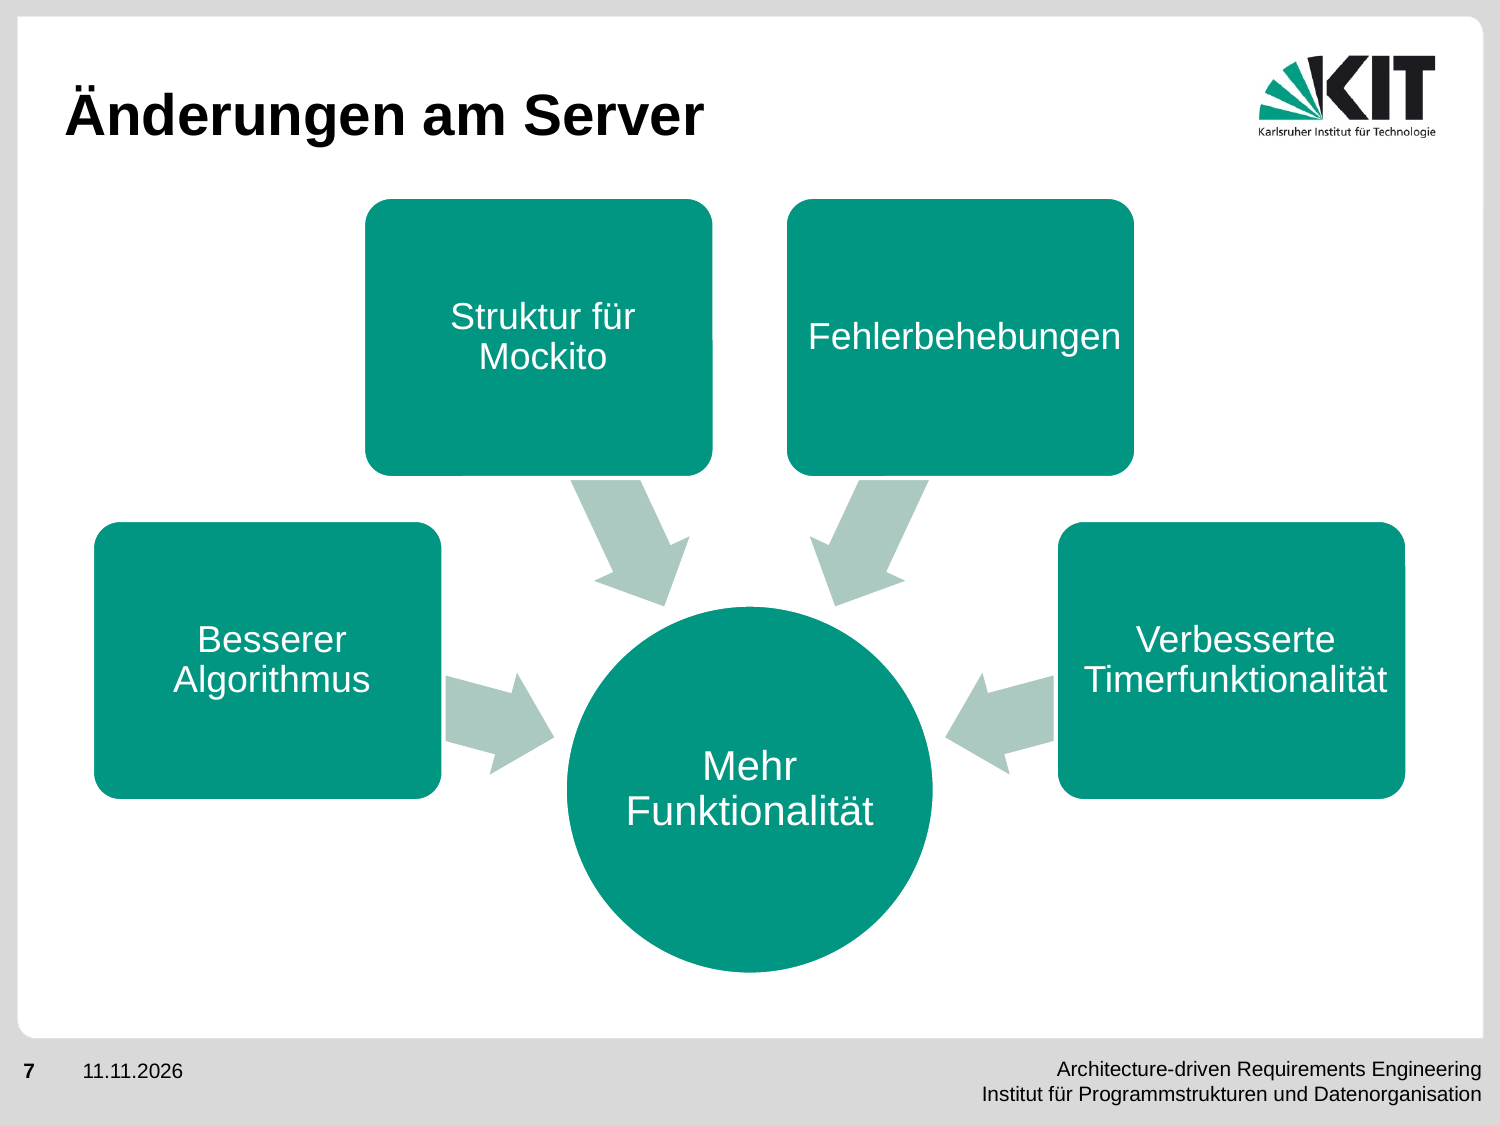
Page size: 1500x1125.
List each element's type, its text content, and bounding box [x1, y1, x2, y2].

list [64, 196, 1436, 976]
picture [0, 0, 1500, 1125]
title Änderungen am Server [63, 54, 1199, 148]
